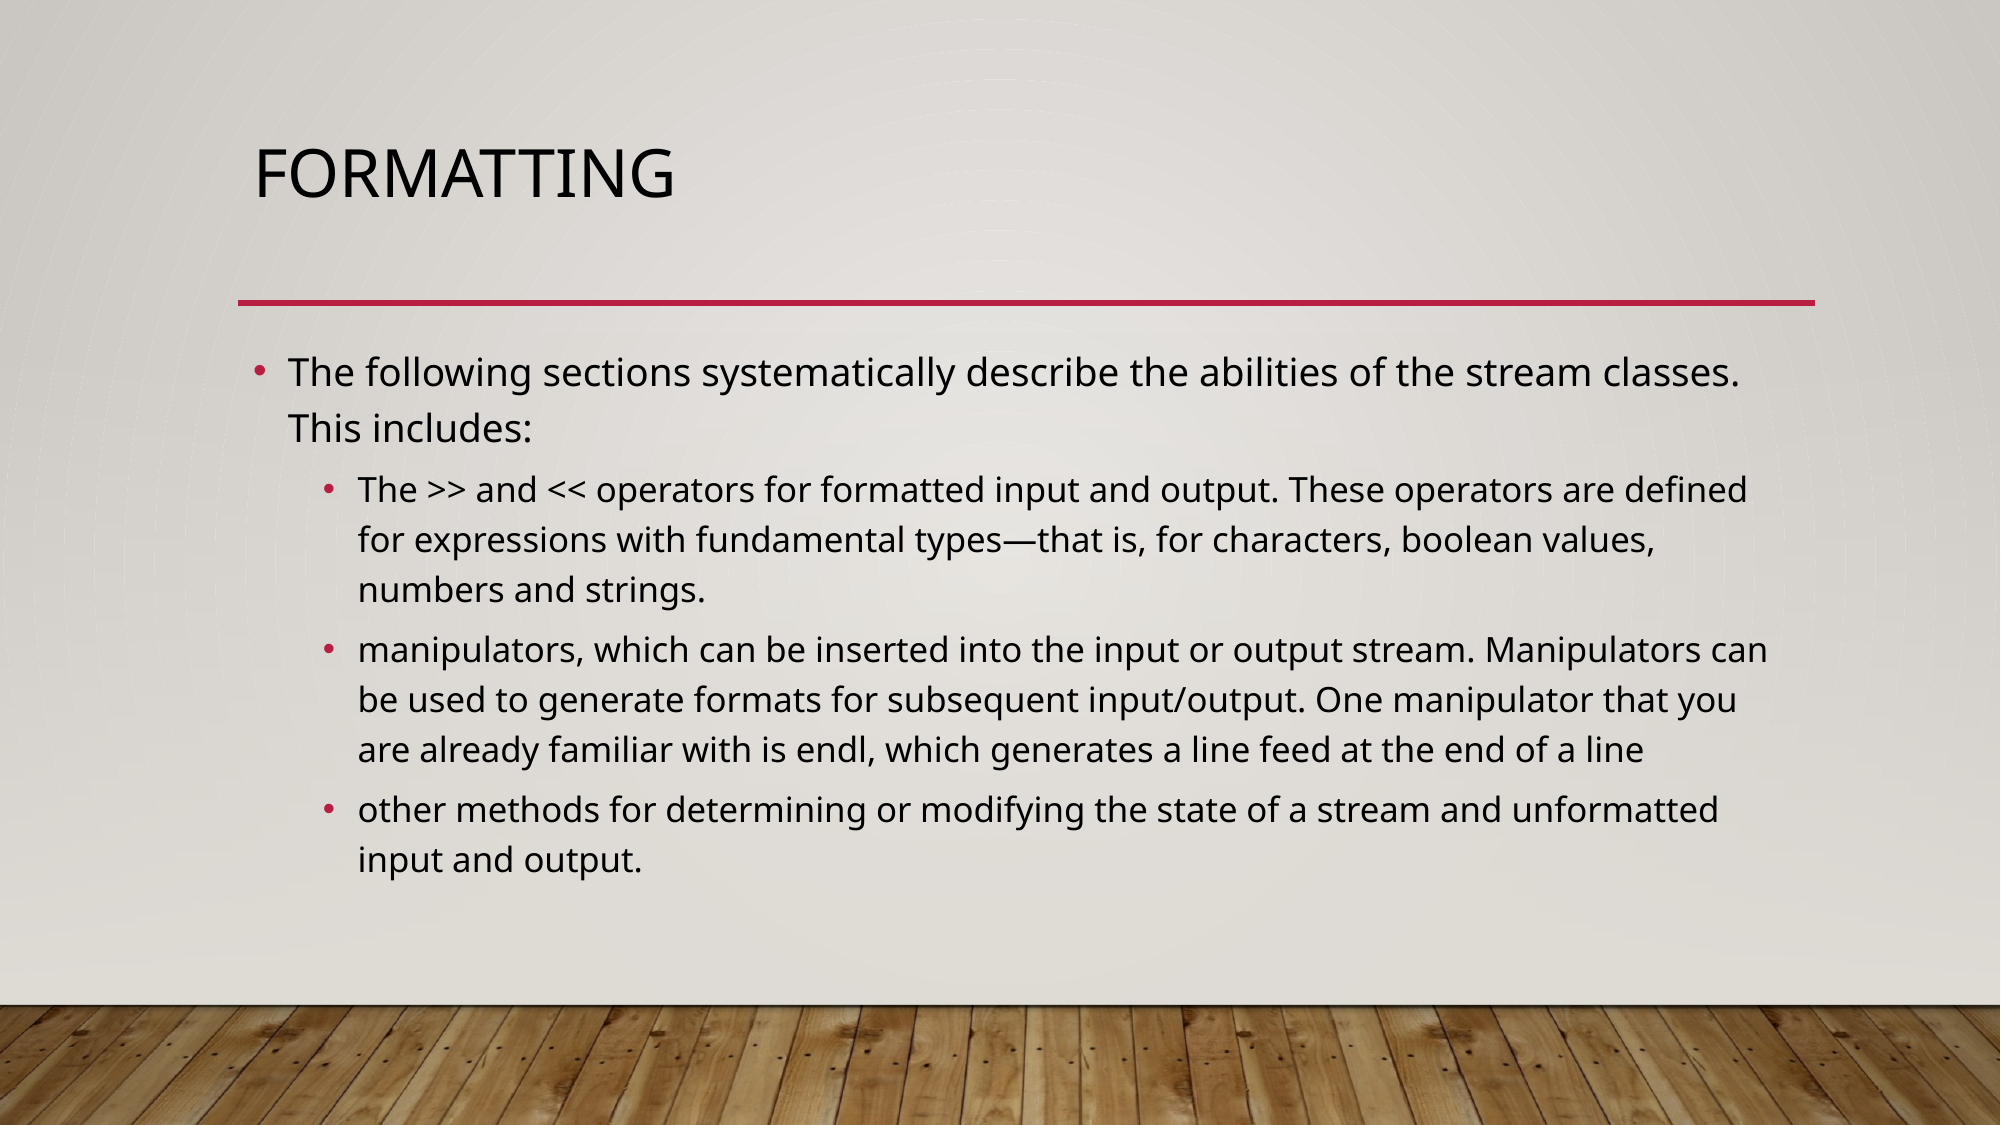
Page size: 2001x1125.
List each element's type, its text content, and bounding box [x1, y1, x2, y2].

list The following sections systematically describe the abilities of the stream classes. This includes: The >> and << operators for formatted input and output. These operators are defined for expressions with fundamental types—that is, for characters, boolean values, numbers and strings. manipulators, which can be inserted into the input or output stream. Manipulators can be used to generate formats for subsequent input/output. One manipulator that you are already familiar with is endl, which generates a line feed at the end of a line other methods for determining or modifying the state of a stream and unformatted input and output. [238, 330, 1814, 897]
picture [0, 1005, 2000, 1125]
title formatting [238, 131, 1814, 305]
